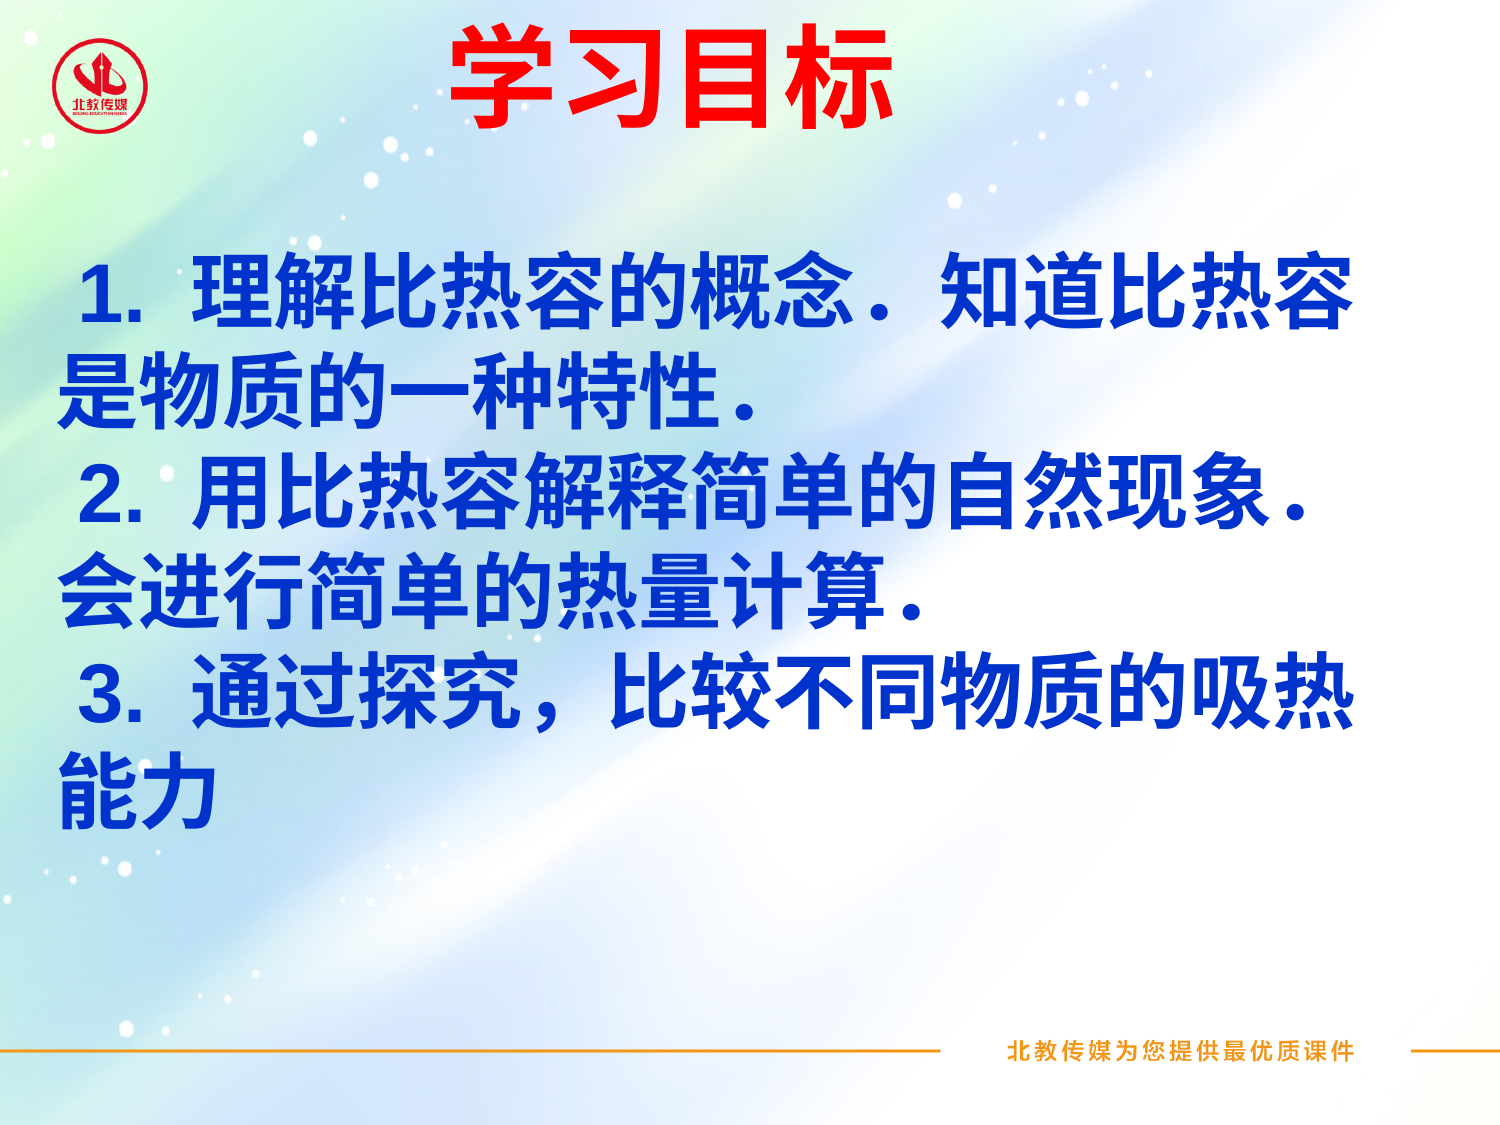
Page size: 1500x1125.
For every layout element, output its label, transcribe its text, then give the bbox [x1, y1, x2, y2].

text_box 学习目标 [430, 0, 1034, 150]
picture [0, 0, 1500, 1125]
text_box 1. 理解比热容的概念．知道比热容是物质的一种特性． 2. 用比热容解释简单的自然现象．会进行简单的热量计算． 3. 通过探究，比较不同物质的吸热能力 [41, 232, 1453, 847]
